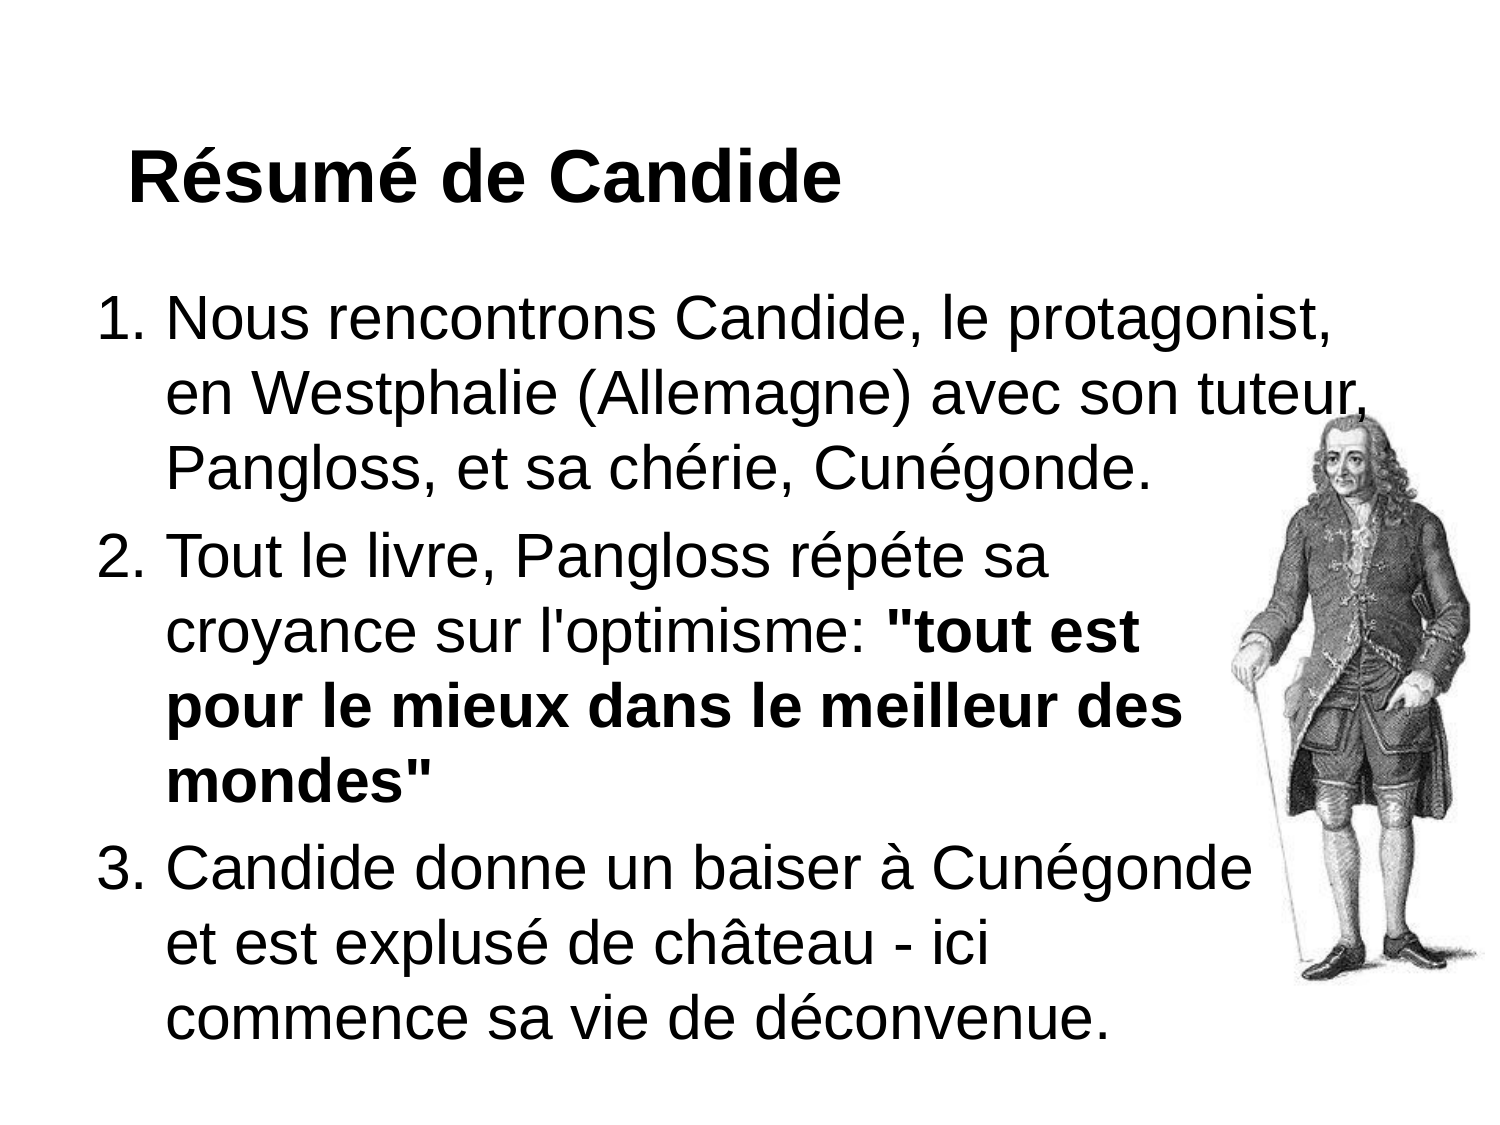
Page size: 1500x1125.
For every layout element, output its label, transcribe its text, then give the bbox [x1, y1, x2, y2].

list Nous rencontrons Candide, le protagonist, en Westphalie (Allemagne) avec son tuteur, Pangloss, et sa chérie, Cunégonde. Tout le livre, Pangloss répéte sa croyance sur l'optimisme: "tout est pour le mieux dans le meilleur des mondes" Candide donne un baiser à Cunégonde et est explusé de château - ici commence sa vie de déconvenue. [75, 262, 1425, 1078]
title Résumé de Candide [75, 45, 1425, 233]
text_box [1425, 410, 1486, 989]
